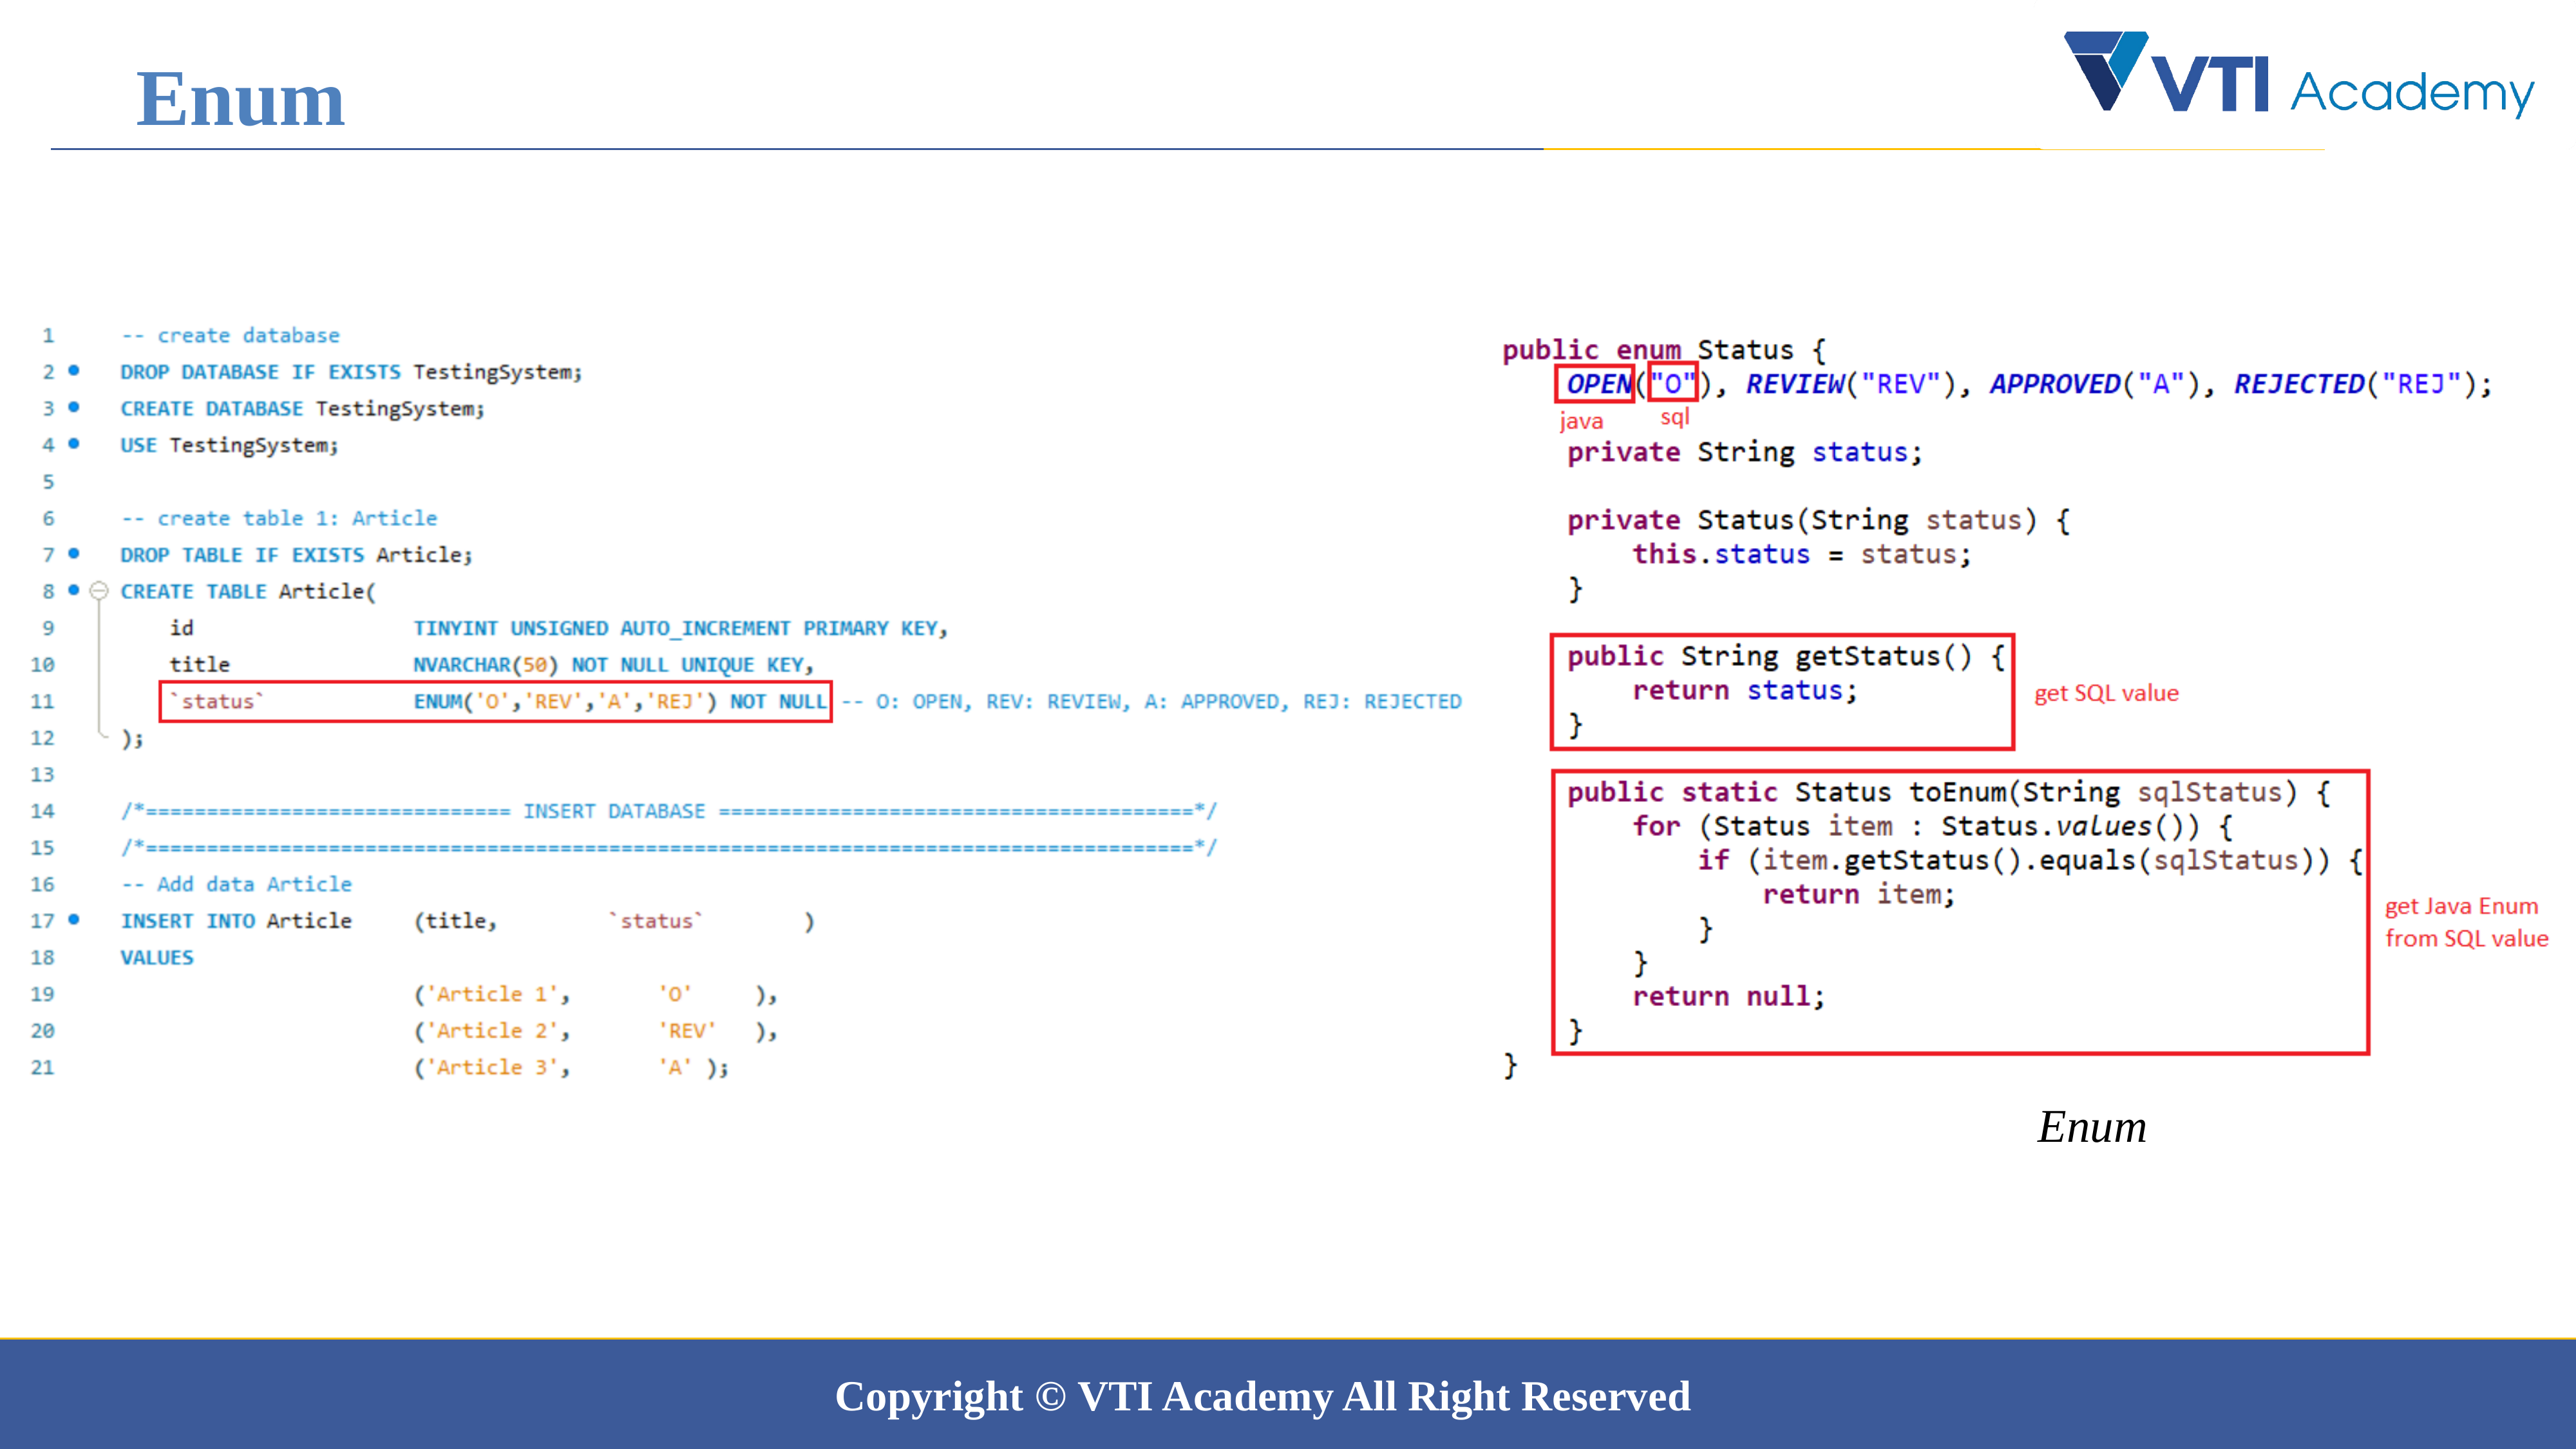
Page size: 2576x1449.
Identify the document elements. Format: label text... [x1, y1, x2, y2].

text_box Enum [2029, 1091, 2175, 1172]
picture [1495, 323, 2562, 1091]
text_box Enum [126, 60, 1329, 126]
picture [26, 323, 1468, 1091]
picture [2034, 0, 2576, 149]
